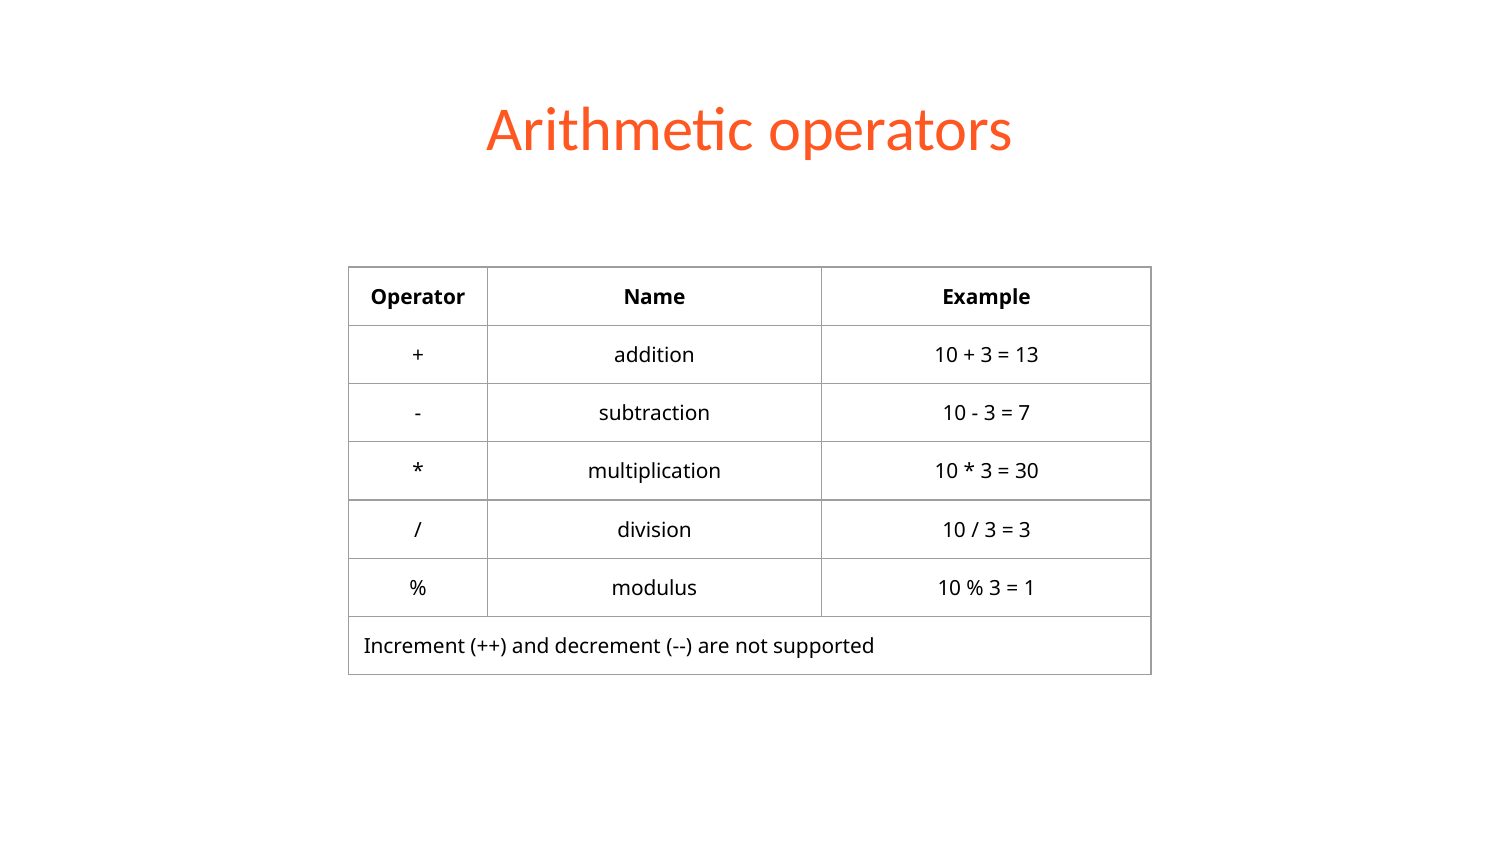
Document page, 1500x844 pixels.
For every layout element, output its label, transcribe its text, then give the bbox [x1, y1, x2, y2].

table_header Name [488, 268, 821, 325]
table_cell 10 % 3 = 1 [822, 559, 1150, 616]
table_cell * [349, 442, 487, 499]
table_cell division [488, 501, 821, 558]
table_cell subtraction [488, 384, 821, 441]
table_header Operator [349, 268, 487, 325]
table_cell addition [488, 326, 821, 383]
table_cell + [349, 326, 487, 383]
table_cell multiplication [488, 442, 821, 499]
table_cell modulus [488, 559, 821, 616]
table_cell 10 + 3 = 13 [822, 326, 1150, 383]
table_cell % [349, 559, 487, 616]
table_cell 10 / 3 = 3 [822, 501, 1150, 558]
title Arithmetic operators [51, 72, 1449, 167]
table_cell 10 - 3 = 7 [822, 384, 1150, 441]
table_cell - [349, 384, 487, 441]
table_cell 10 * 3 = 30 [822, 442, 1150, 499]
table_cell / [349, 501, 487, 558]
table_header Example [822, 268, 1150, 325]
table_cell Increment (++) and decrement (--) are not supported [349, 617, 1150, 674]
